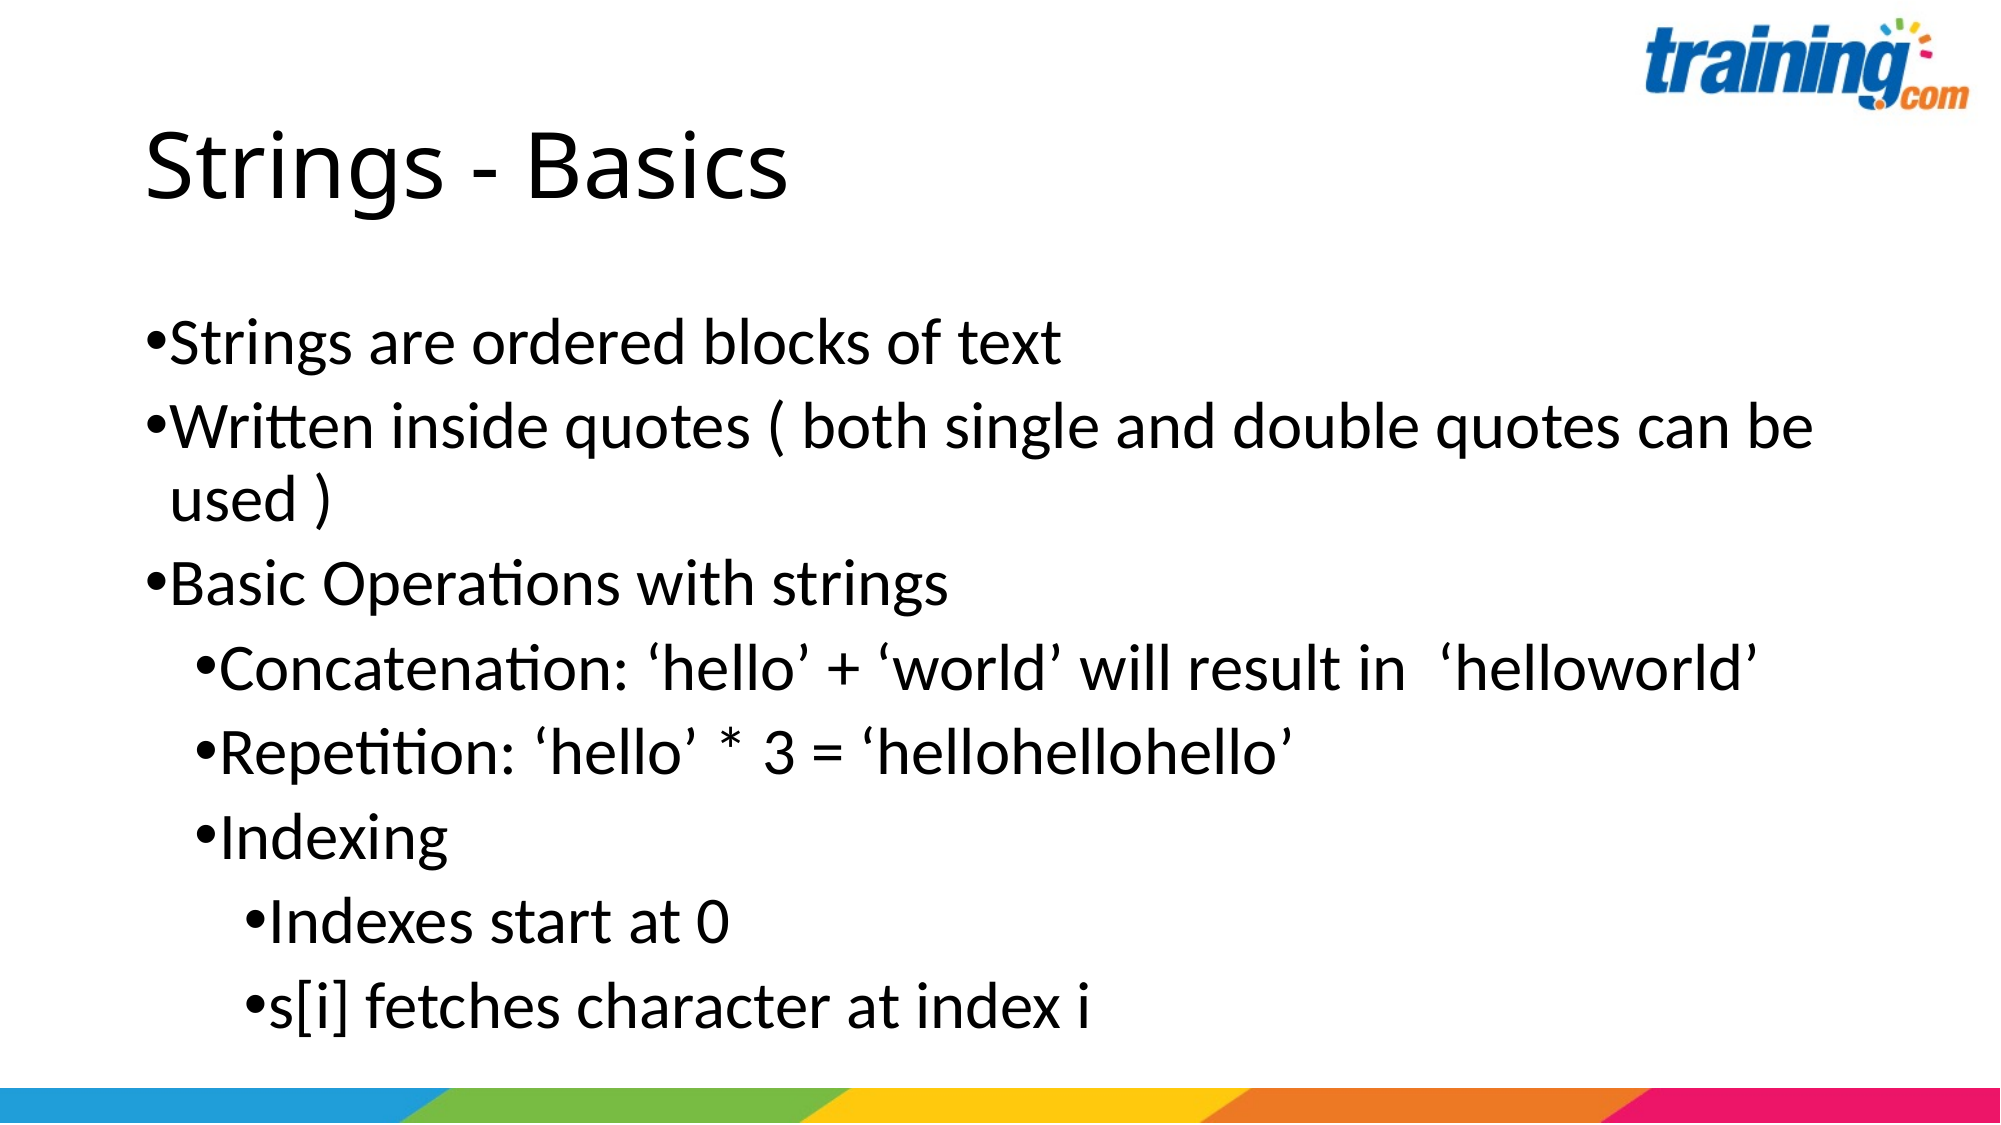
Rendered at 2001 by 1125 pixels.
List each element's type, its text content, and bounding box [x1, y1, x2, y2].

list Strings are ordered blocks of text Written inside quotes ( both single and double quotes can be used ) Basic Operations with strings Concatenation: ‘hello’ + ‘world’ will result in ‘helloworld’ Repetition: ‘hello’ * 3 = ‘hellohellohello’ Indexing Indexes start at 0 s[i] fetches character at index i [136, 298, 1863, 1053]
picture [0, 1088, 2000, 1123]
picture [1629, 0, 1990, 134]
title Strings - Basics [136, 59, 1863, 278]
